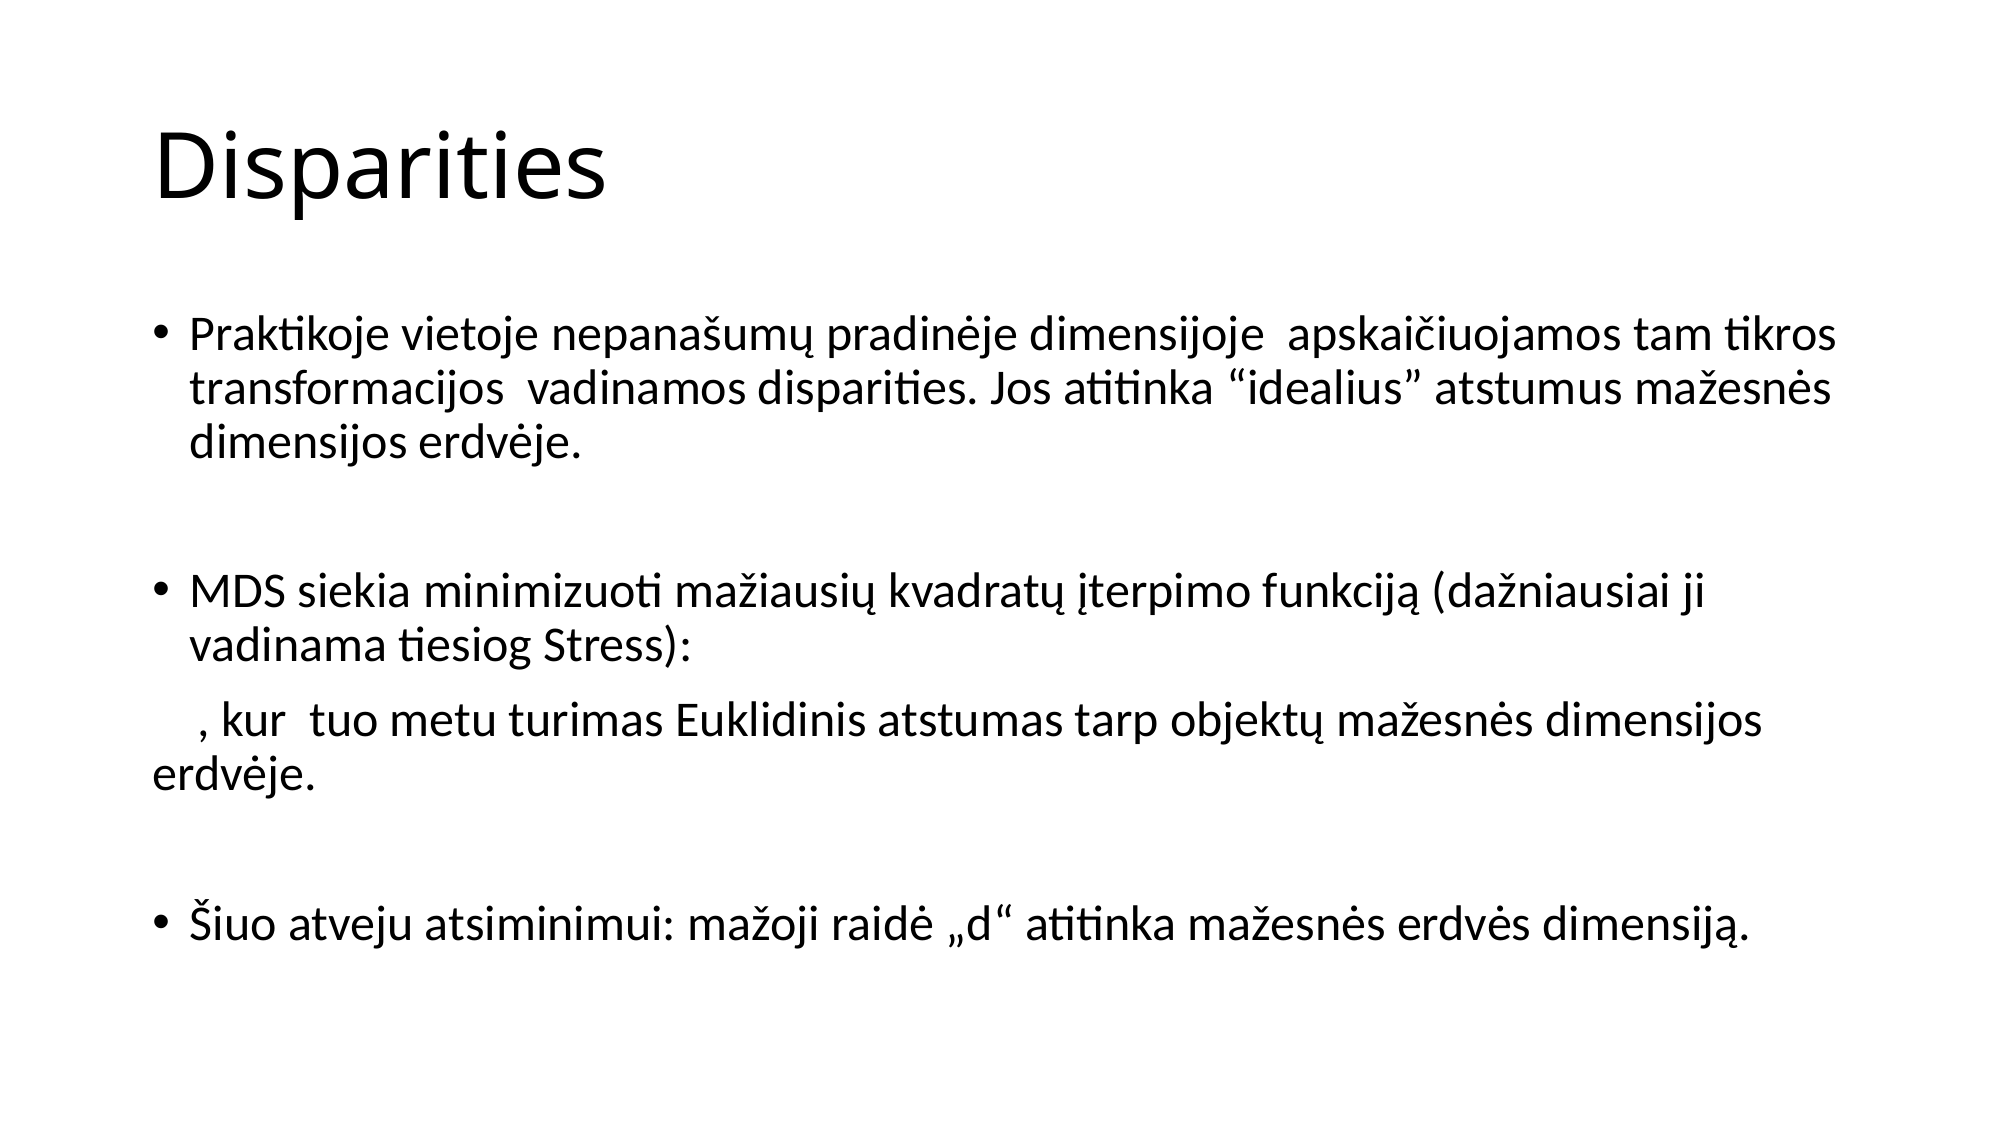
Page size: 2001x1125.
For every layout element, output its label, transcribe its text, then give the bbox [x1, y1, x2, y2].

title Disparities [137, 59, 1863, 278]
